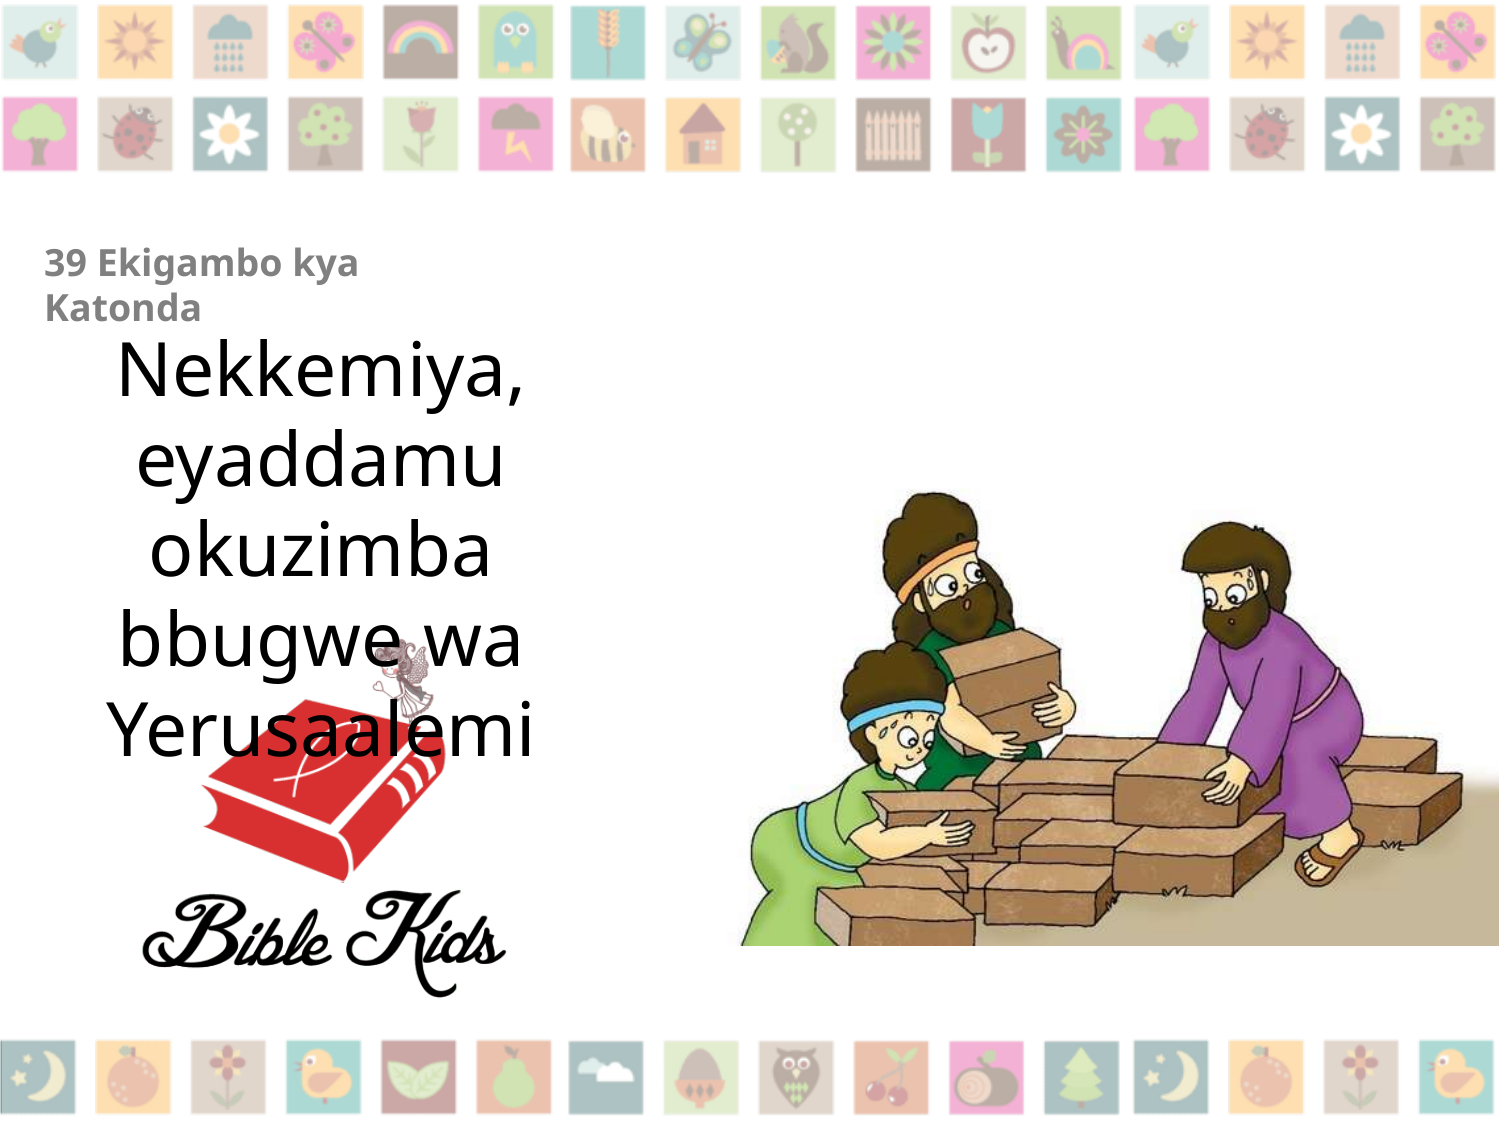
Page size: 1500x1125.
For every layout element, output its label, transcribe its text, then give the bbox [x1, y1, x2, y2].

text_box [0, 3, 1500, 181]
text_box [0, 1028, 1500, 1118]
picture [117, 600, 544, 1027]
text_box 39 Ekigambo kya Katonda [29, 231, 543, 314]
text_box Nekkemiya, eyaddamu okuzimba bbugwe wa Yerusaalemi [0, 314, 644, 780]
picture [643, 320, 1500, 946]
